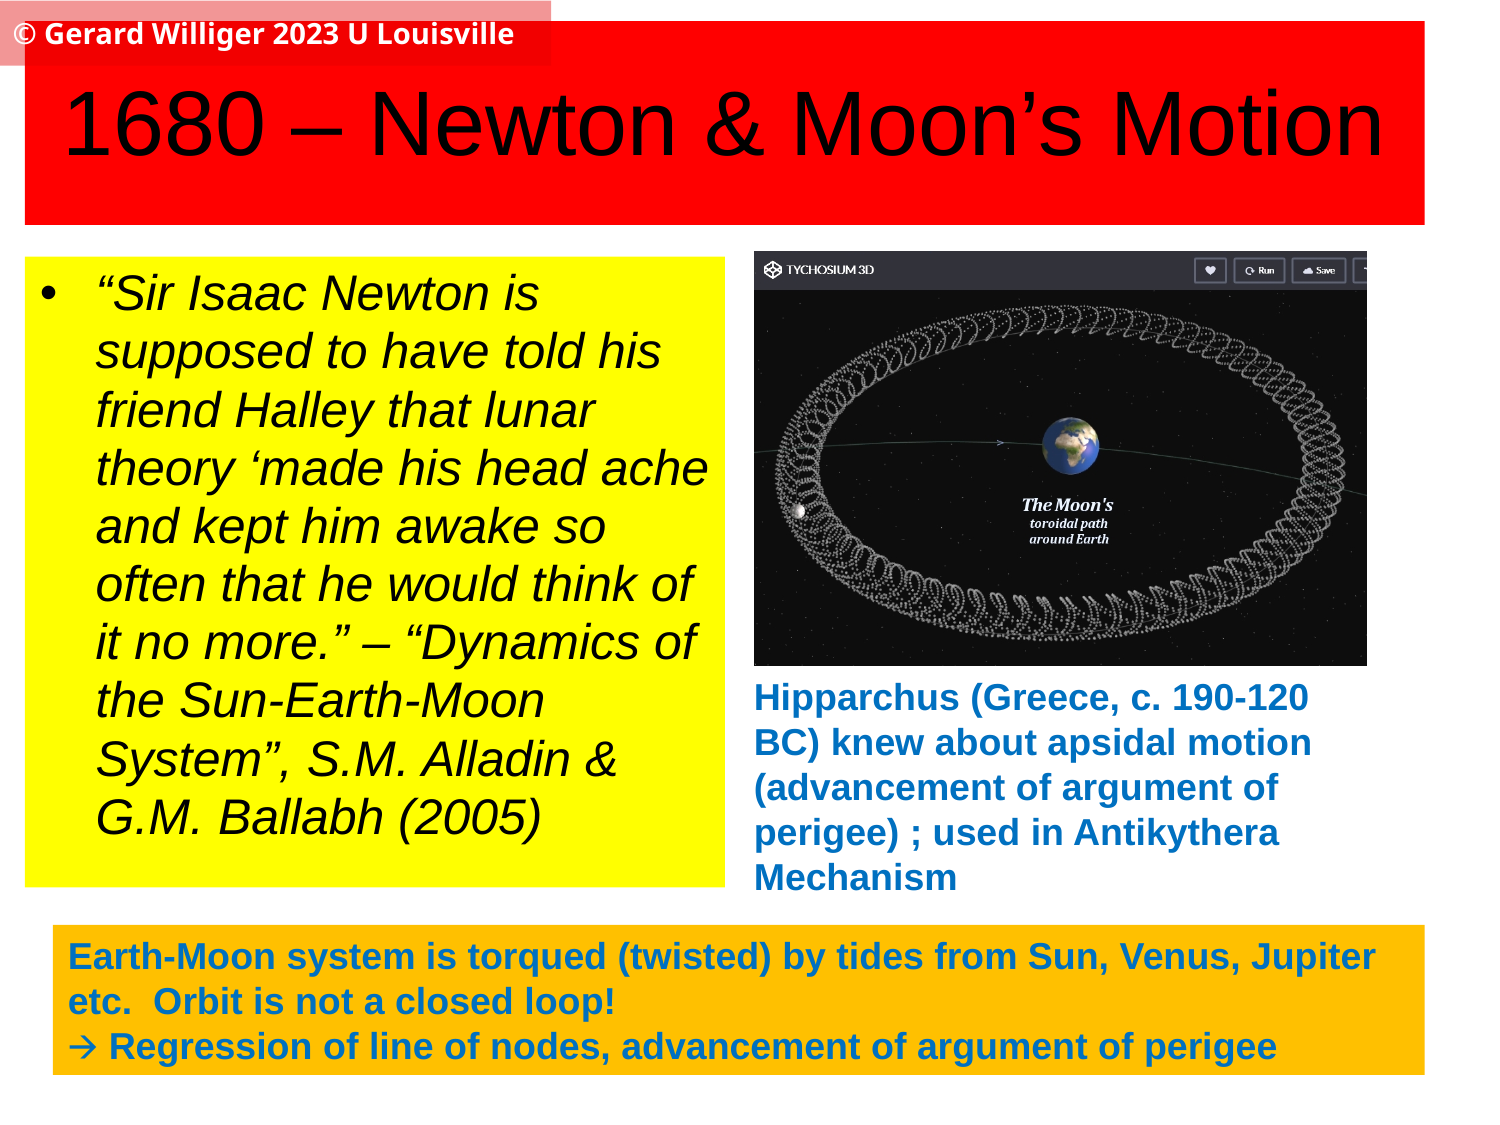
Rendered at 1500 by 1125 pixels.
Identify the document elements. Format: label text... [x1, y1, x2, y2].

list “Sir Isaac Newton is supposed to have told his friend Halley that lunar theory ‘made his head ache and kept him awake so often that he would think of it no more.” – “Dynamics of the Sun-Earth-Moon System”, S.M. Alladin & G.M. Ballabh (2005) [24, 256, 725, 888]
title 1680 – Newton & Moon’s Motion [24, 21, 1425, 225]
text_box © Gerard Williger 2023 U Louisville [0, 0, 552, 66]
text_box Hipparchus (Greece, c. 190-120 BC) knew about apsidal motion (advancement of argument of perigee) ; used in Antikythera Mechanism [738, 665, 1384, 906]
text_box Earth-Moon system is torqued (twisted) by tides from Sun, Venus, Jupiter etc. Orbit is not a closed loop! 🡪 Regression of line of nodes, advancement of argument of perigee [52, 924, 1425, 1075]
picture [754, 251, 1368, 666]
